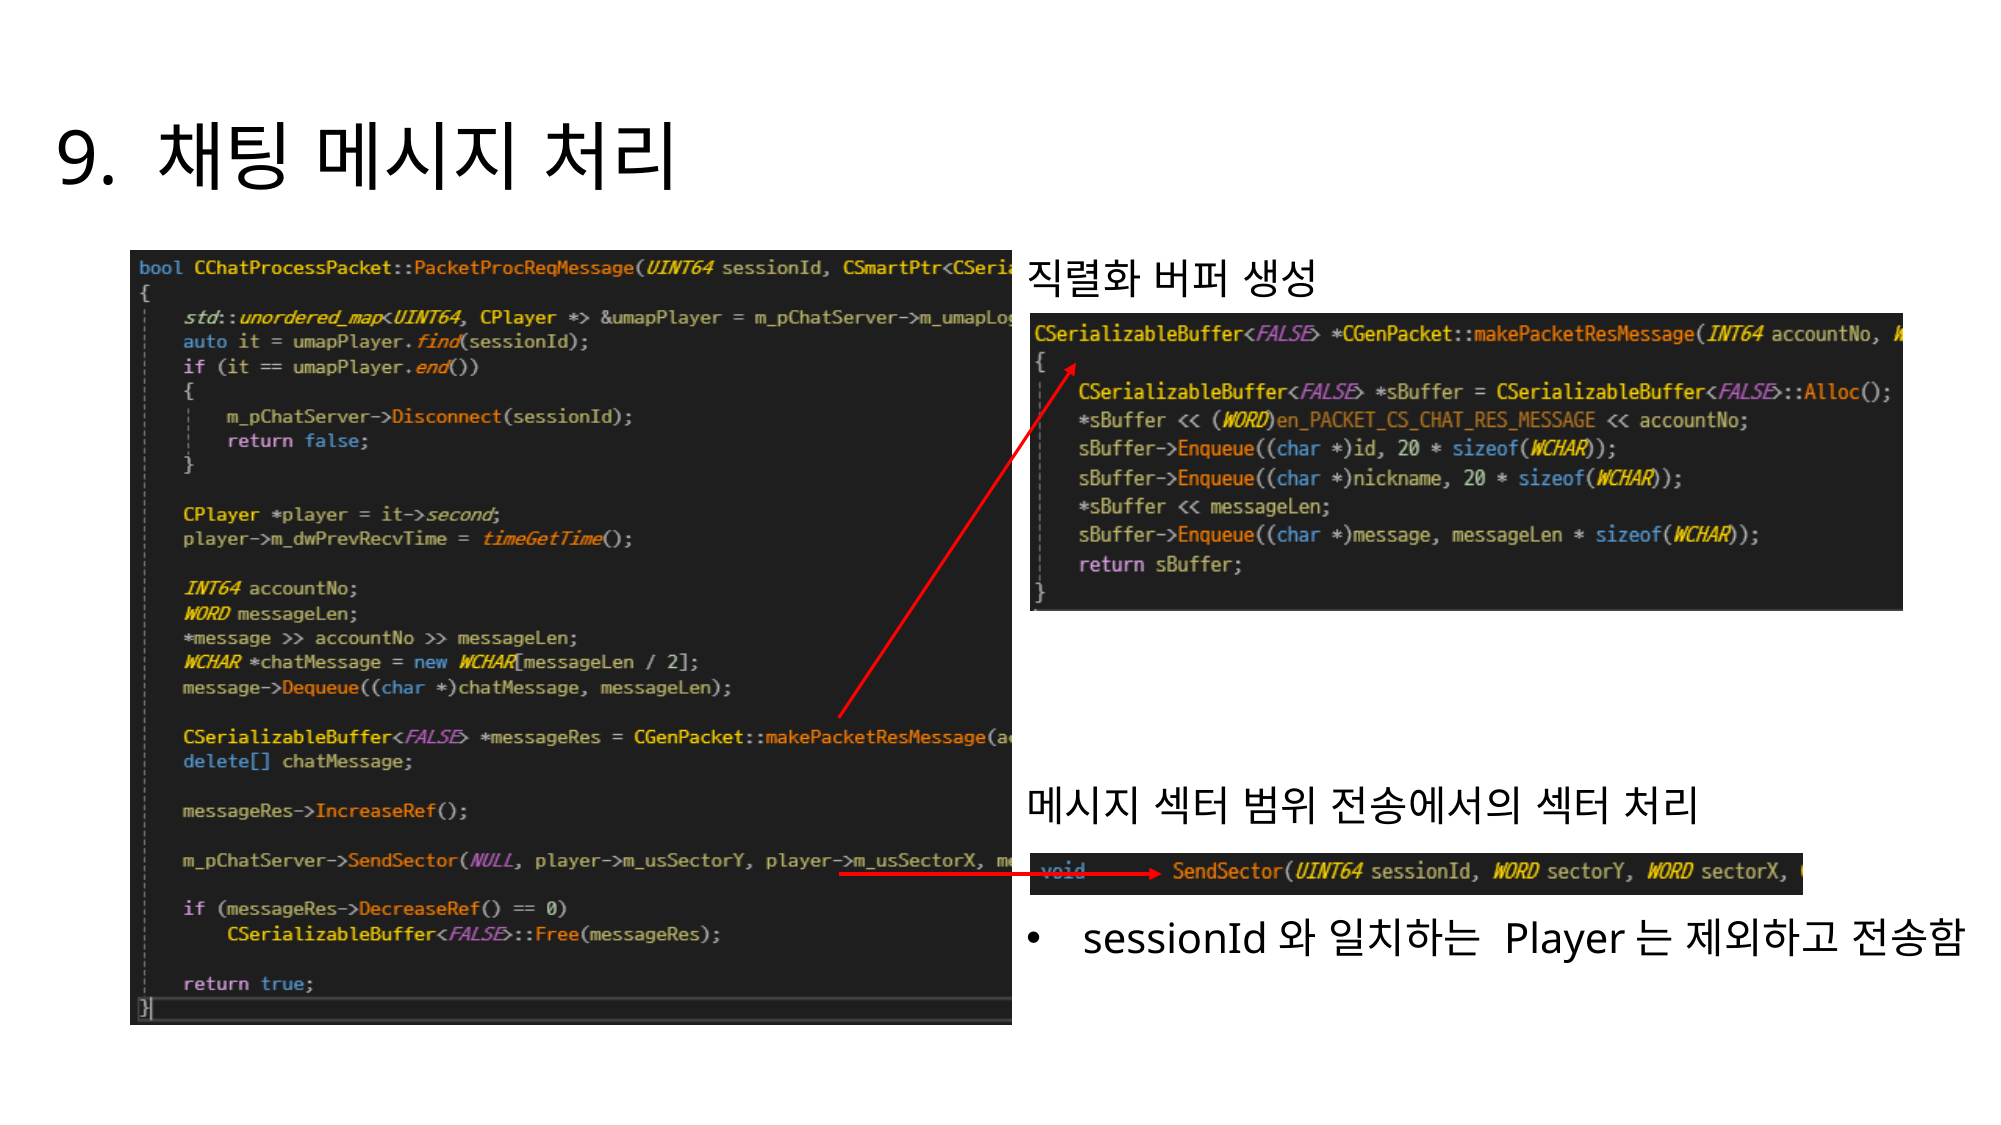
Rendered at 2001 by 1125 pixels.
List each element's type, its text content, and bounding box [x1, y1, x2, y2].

subtitle 직렬화 버퍼 생성 메시지 섹터 범위 전송에서의 섹터 처리 sessionId와 일치하는 Player는 제외하고 전송함 [1011, 251, 2000, 1064]
picture [1030, 313, 1904, 611]
picture [1030, 853, 1804, 895]
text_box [838, 362, 1077, 719]
title 9. 채팅 메시지 처리 [40, 100, 1541, 209]
picture [129, 250, 1013, 1026]
